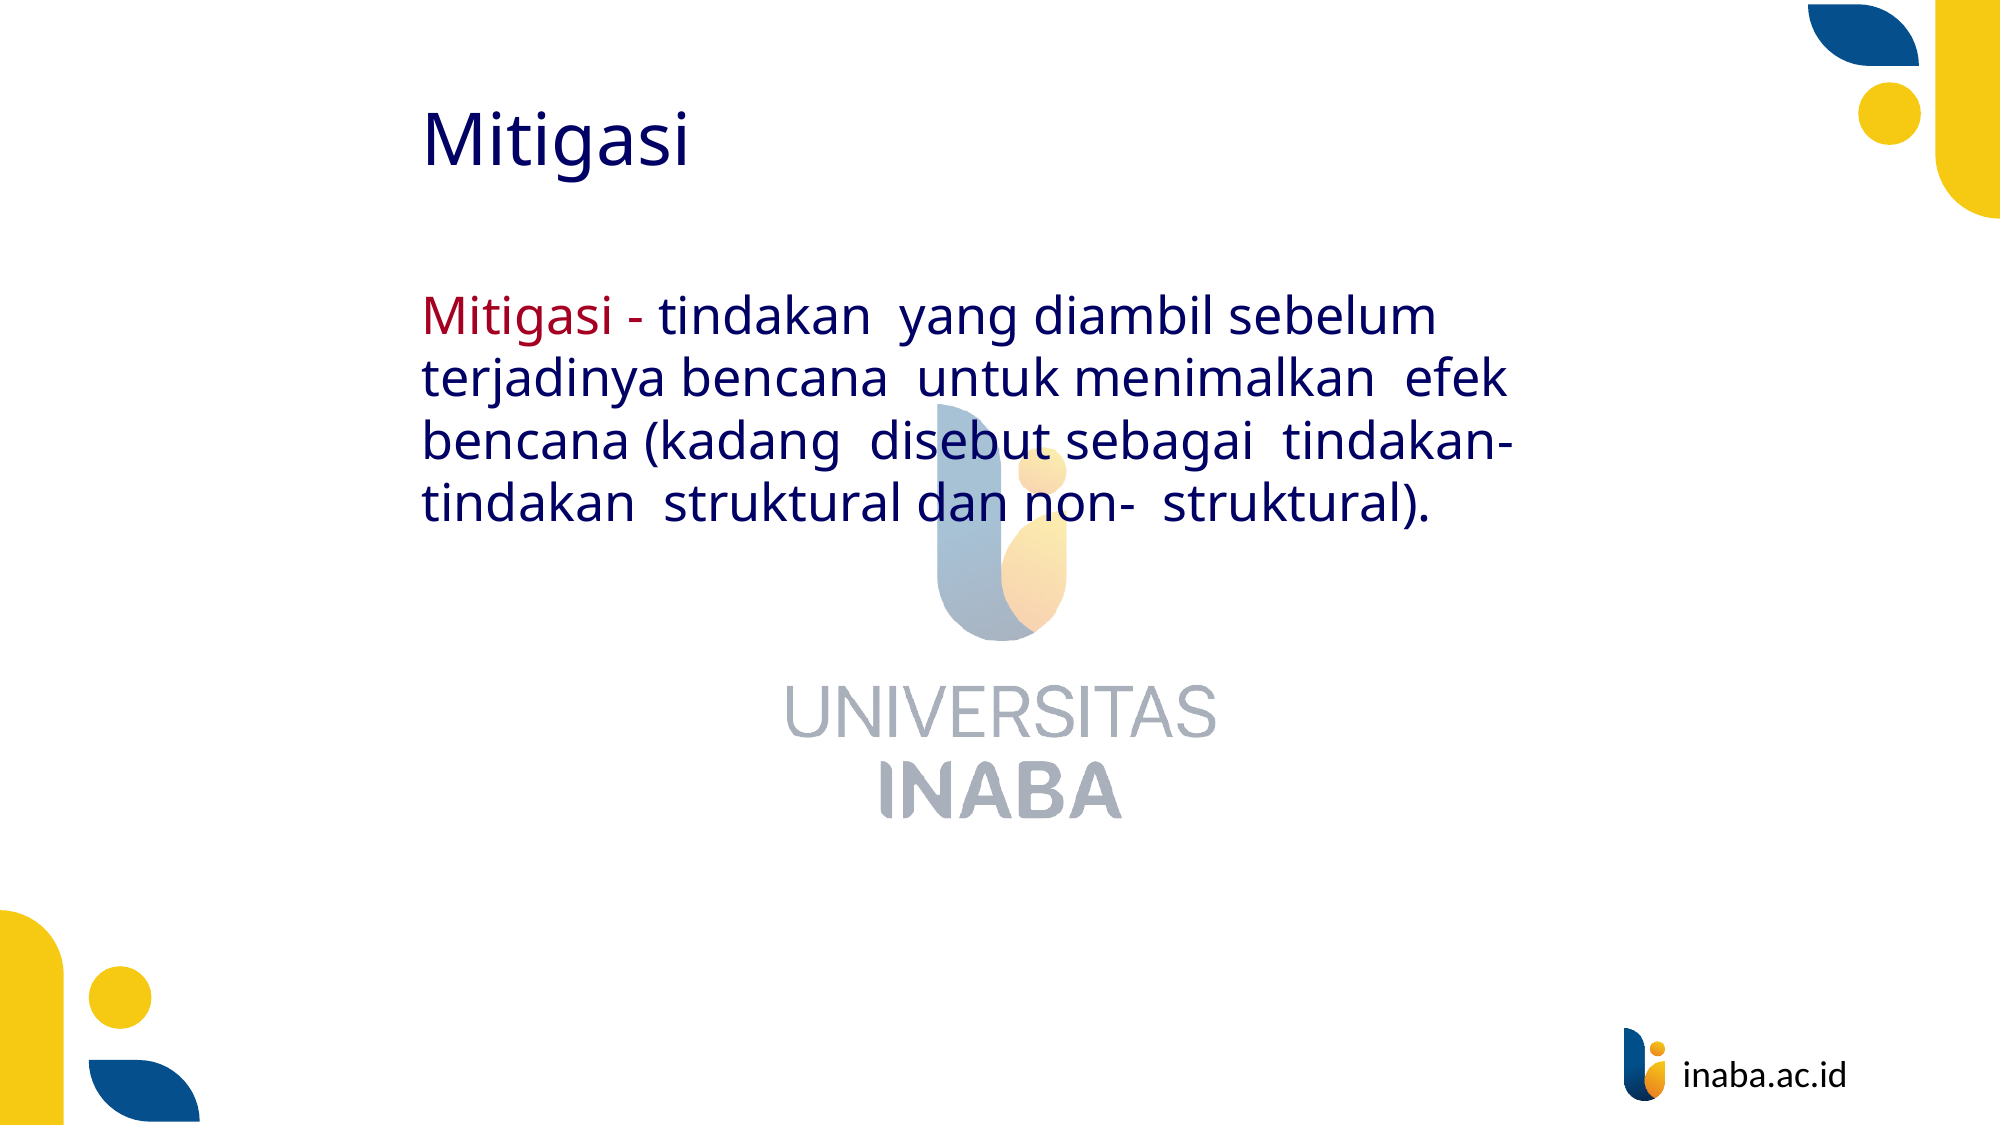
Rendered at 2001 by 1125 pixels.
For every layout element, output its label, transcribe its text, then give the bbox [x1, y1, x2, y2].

title Mitigasi [419, 40, 810, 231]
picture [1624, 1028, 1665, 1101]
text_box Mitigasi - tindakan yang diambil sebelum terjadinya bencana untuk menimalkan efek bencana (kadang disebut sebagai tindakan-tindakan struktural dan non- struktural). [419, 280, 1561, 533]
